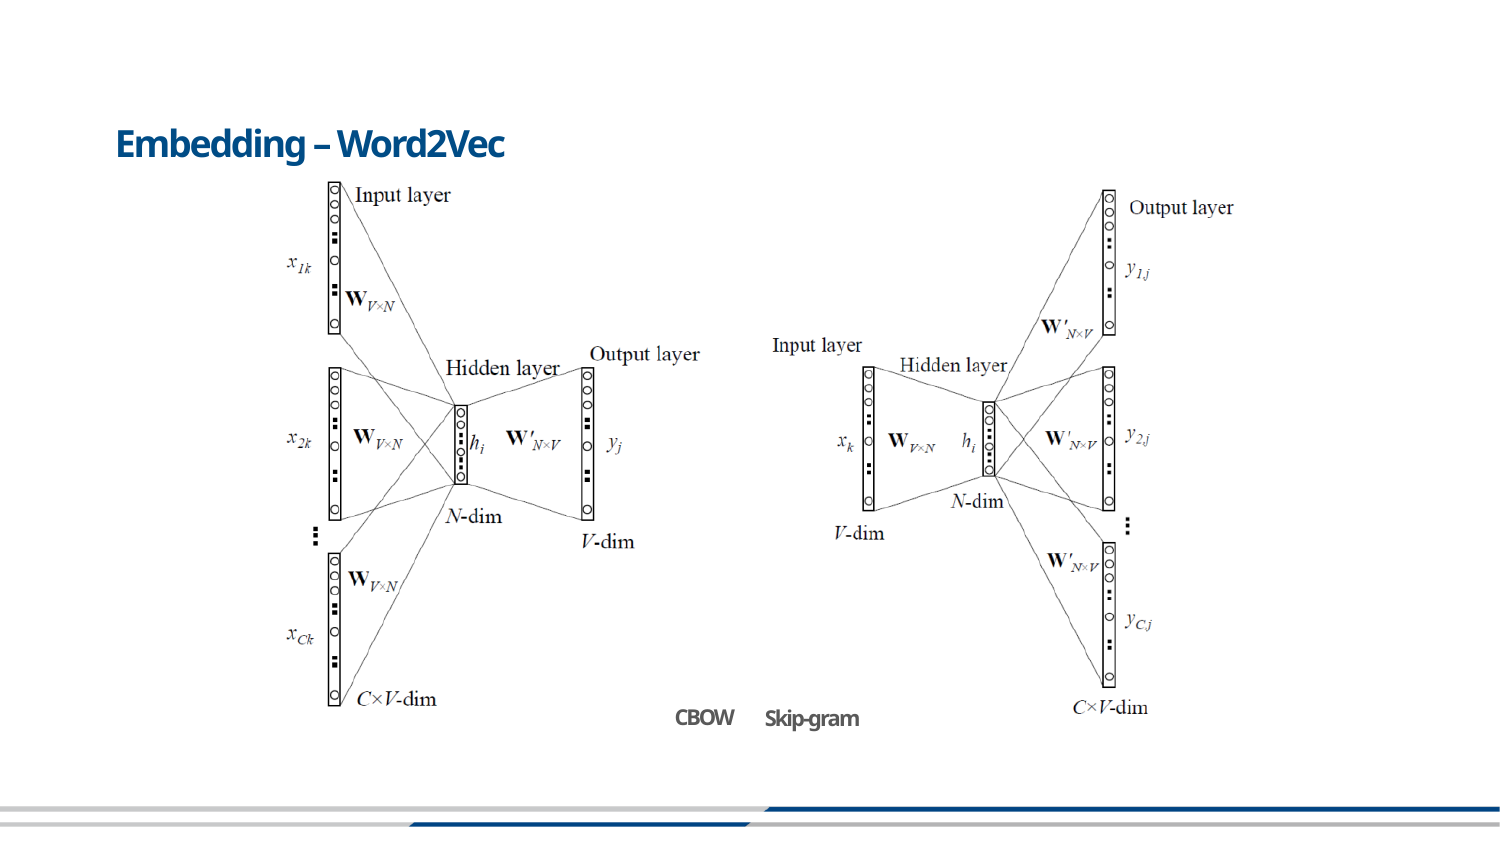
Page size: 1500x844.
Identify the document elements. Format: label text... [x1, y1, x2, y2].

picture [0, 793, 1500, 844]
text_box Embedding – Word2Vec [100, 112, 1500, 173]
picture [262, 172, 1268, 736]
